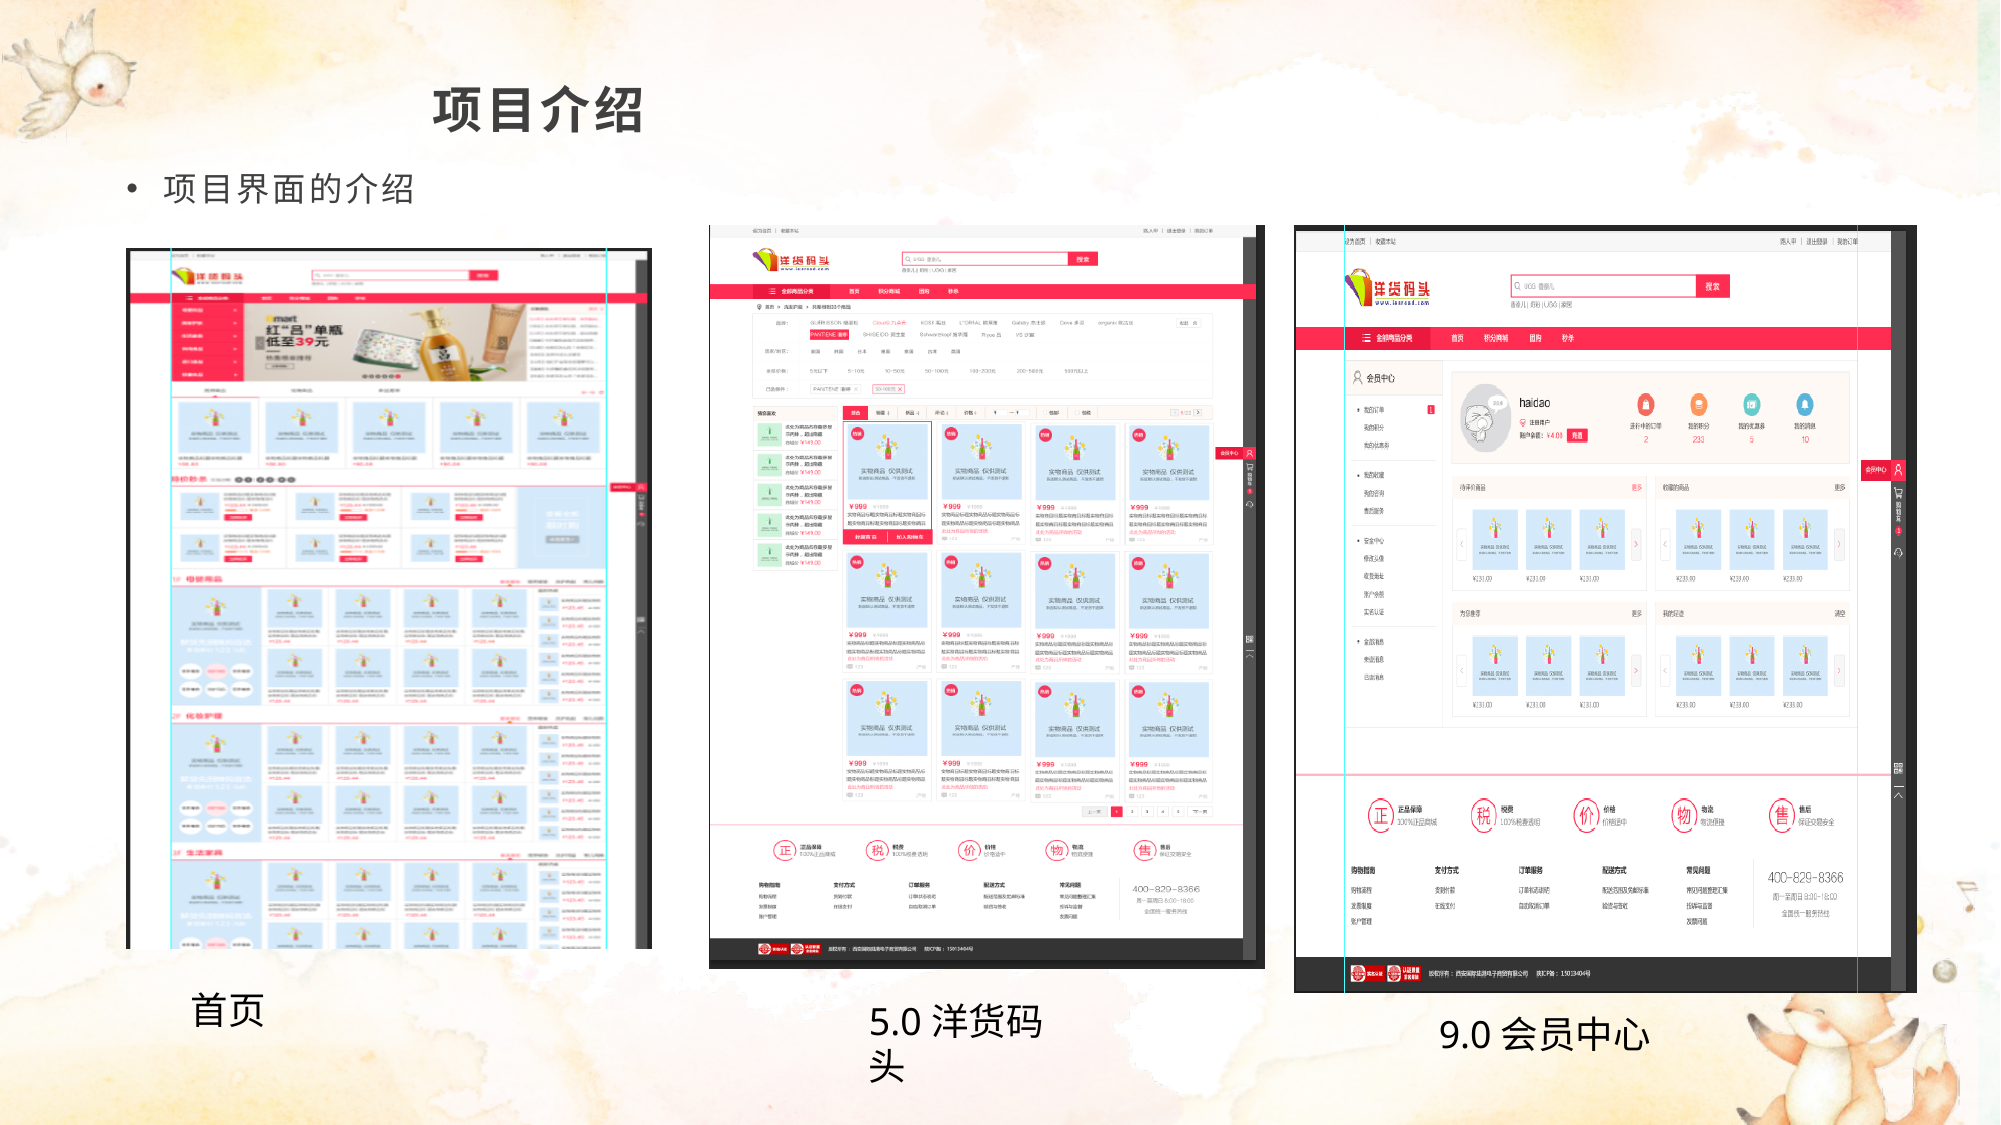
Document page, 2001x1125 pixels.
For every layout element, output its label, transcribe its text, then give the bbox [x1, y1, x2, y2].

title 项目介绍 [109, 72, 1891, 146]
text_box 首页 [176, 979, 434, 1039]
list 项目界面的介绍 [109, 156, 1891, 1041]
picture [0, 0, 2000, 1125]
text_box 5.0洋货码头 [854, 990, 1091, 1096]
text_box 9.0会员中心 [1423, 1003, 1669, 1064]
